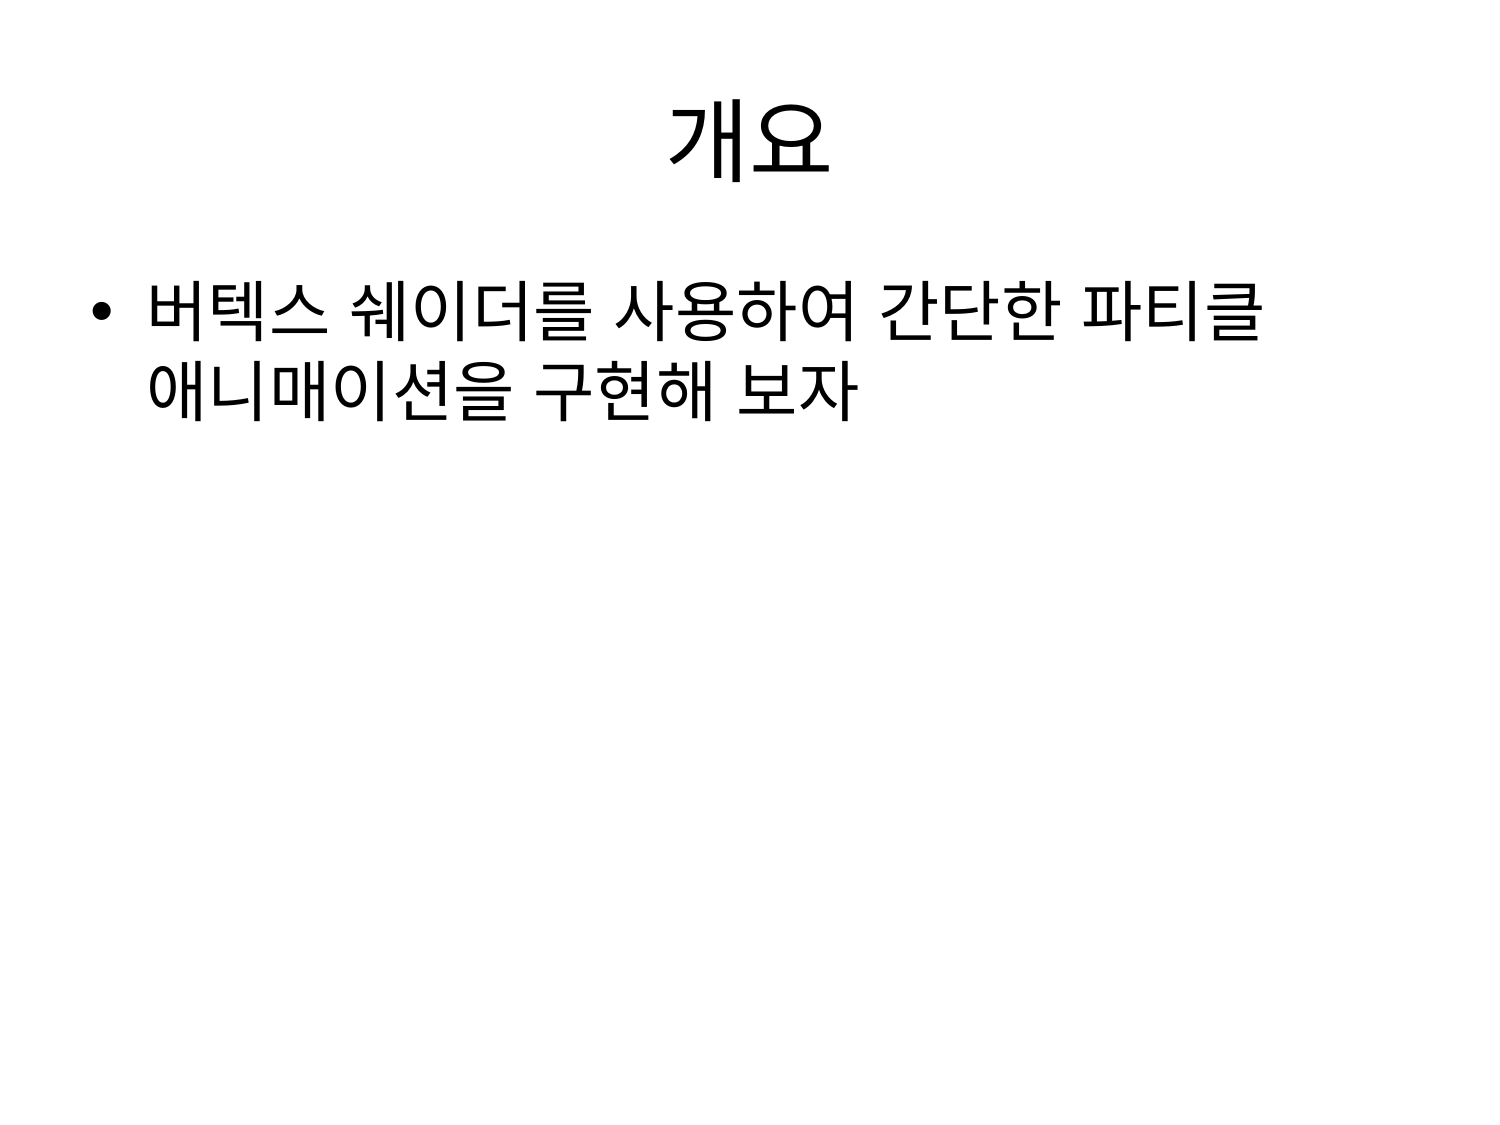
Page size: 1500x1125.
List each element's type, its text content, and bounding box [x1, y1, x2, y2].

list 버텍스 쉐이더를 사용하여 간단한 파티클 애니매이션을 구현해 보자 [75, 262, 1425, 1005]
title 개요 [75, 45, 1425, 233]
